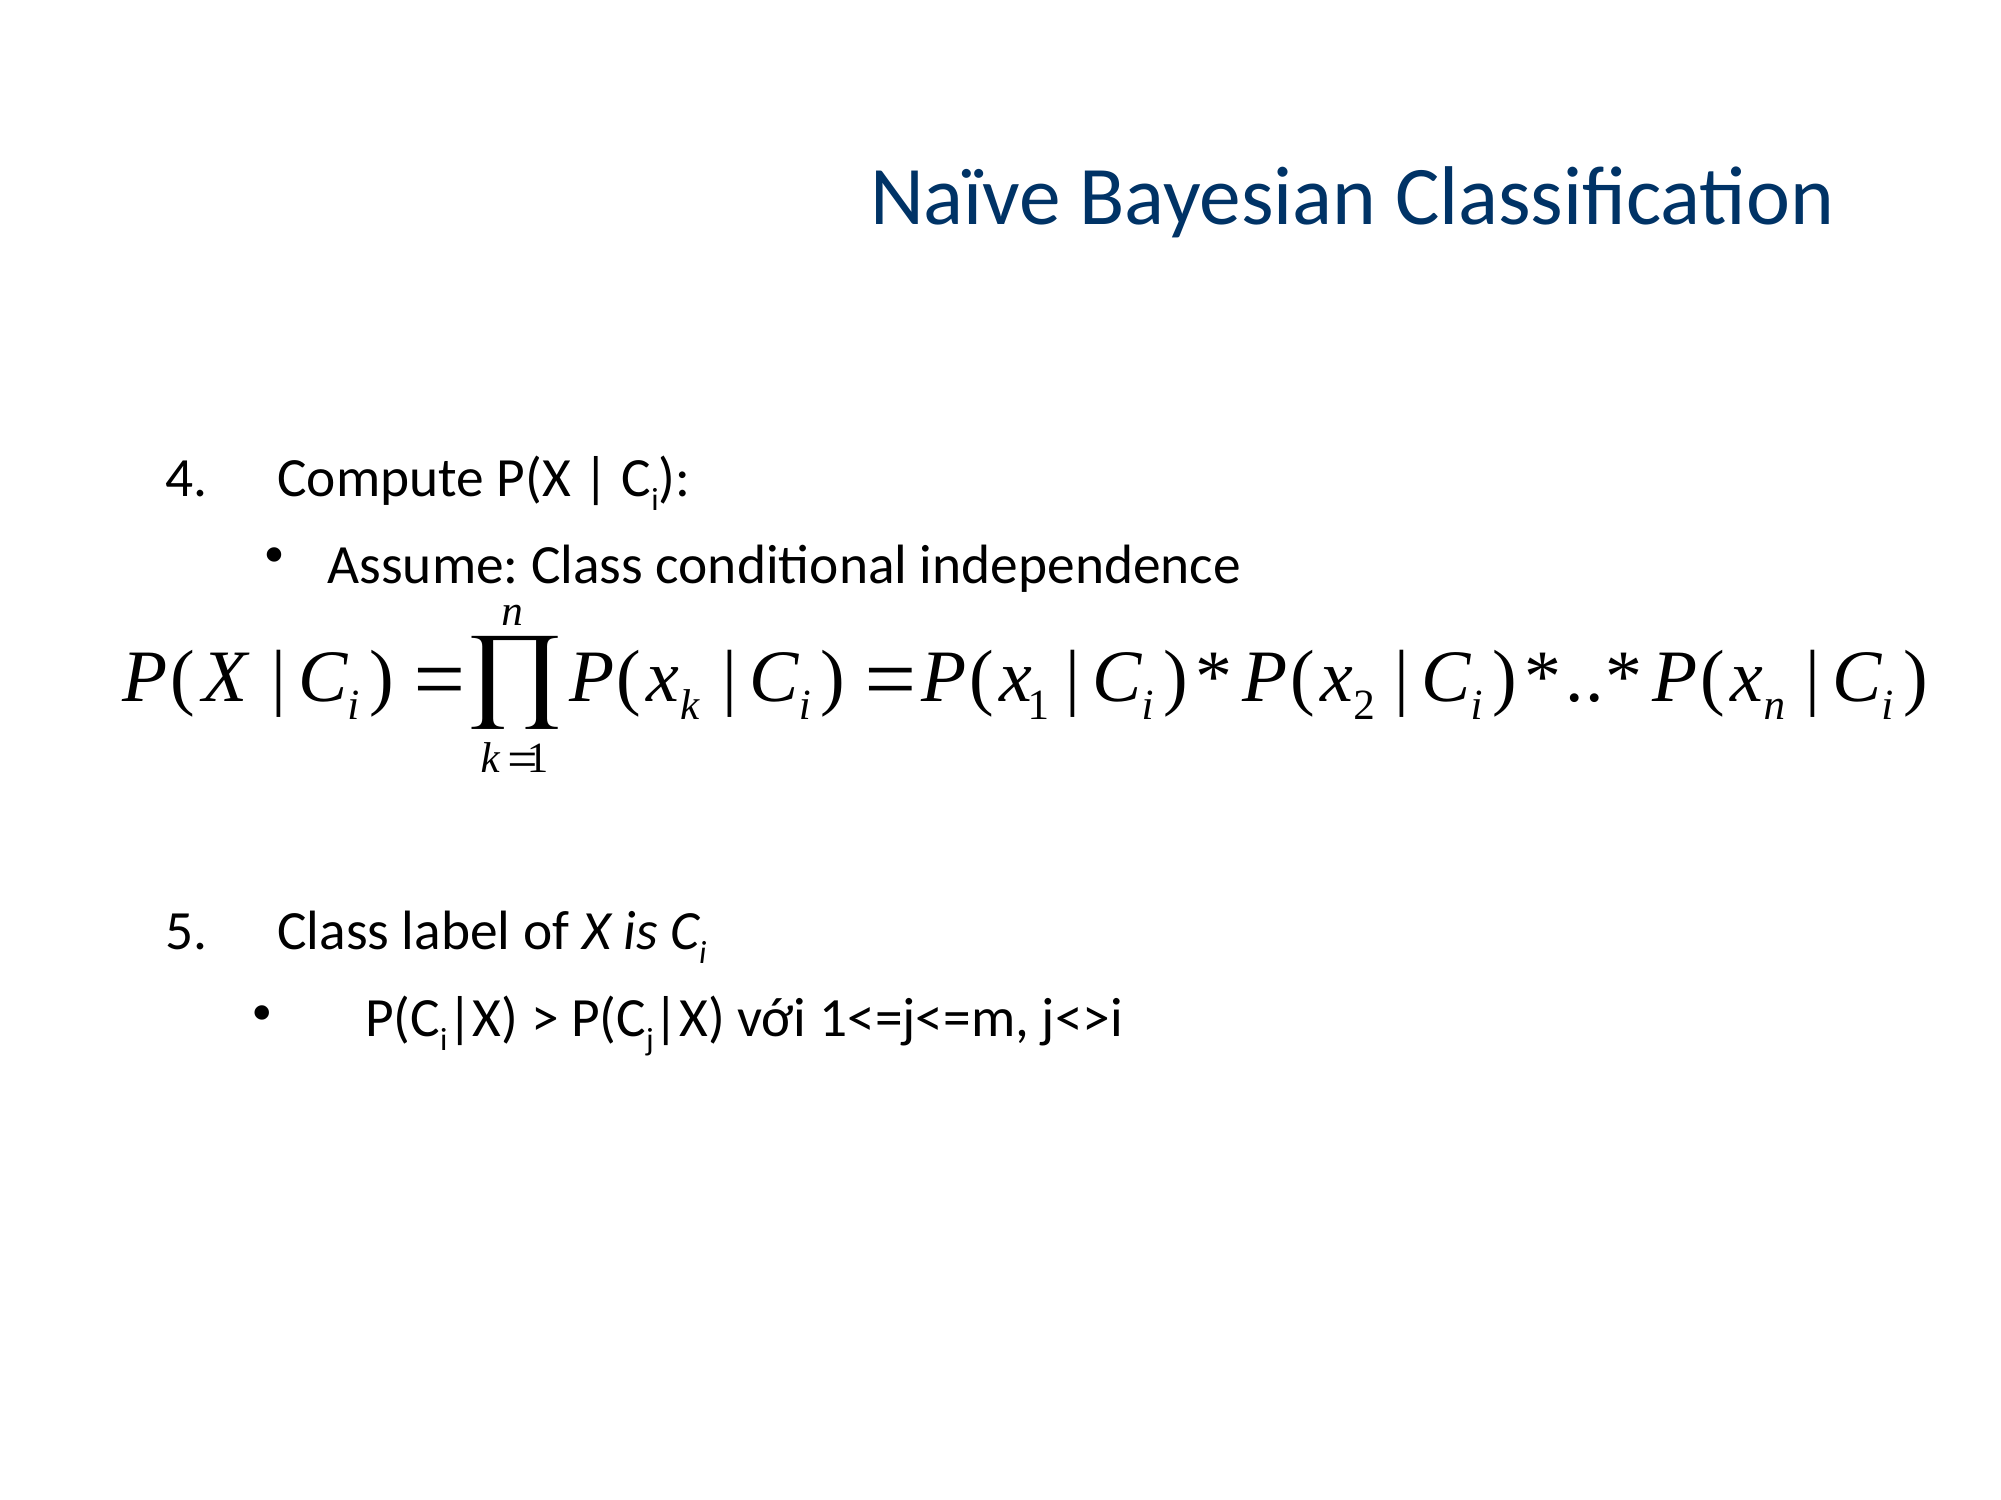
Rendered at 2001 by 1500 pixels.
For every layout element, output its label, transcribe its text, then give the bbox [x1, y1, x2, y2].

title Naïve Bayesian Classification [338, 133, 1851, 384]
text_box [109, 577, 1943, 788]
list Compute P(X | Ci): Assume: Class conditional independence Class label of X is Ci P(Ci|X) > P(Cj|X) với 1<=j<=m, j<>i [149, 799, 1851, 1334]
list Compute P(X | Ci): Assume: Class conditional independence Class label of X is Ci P(Ci|X) > P(Cj|X) với 1<=j<=m, j<>i [149, 433, 1851, 577]
